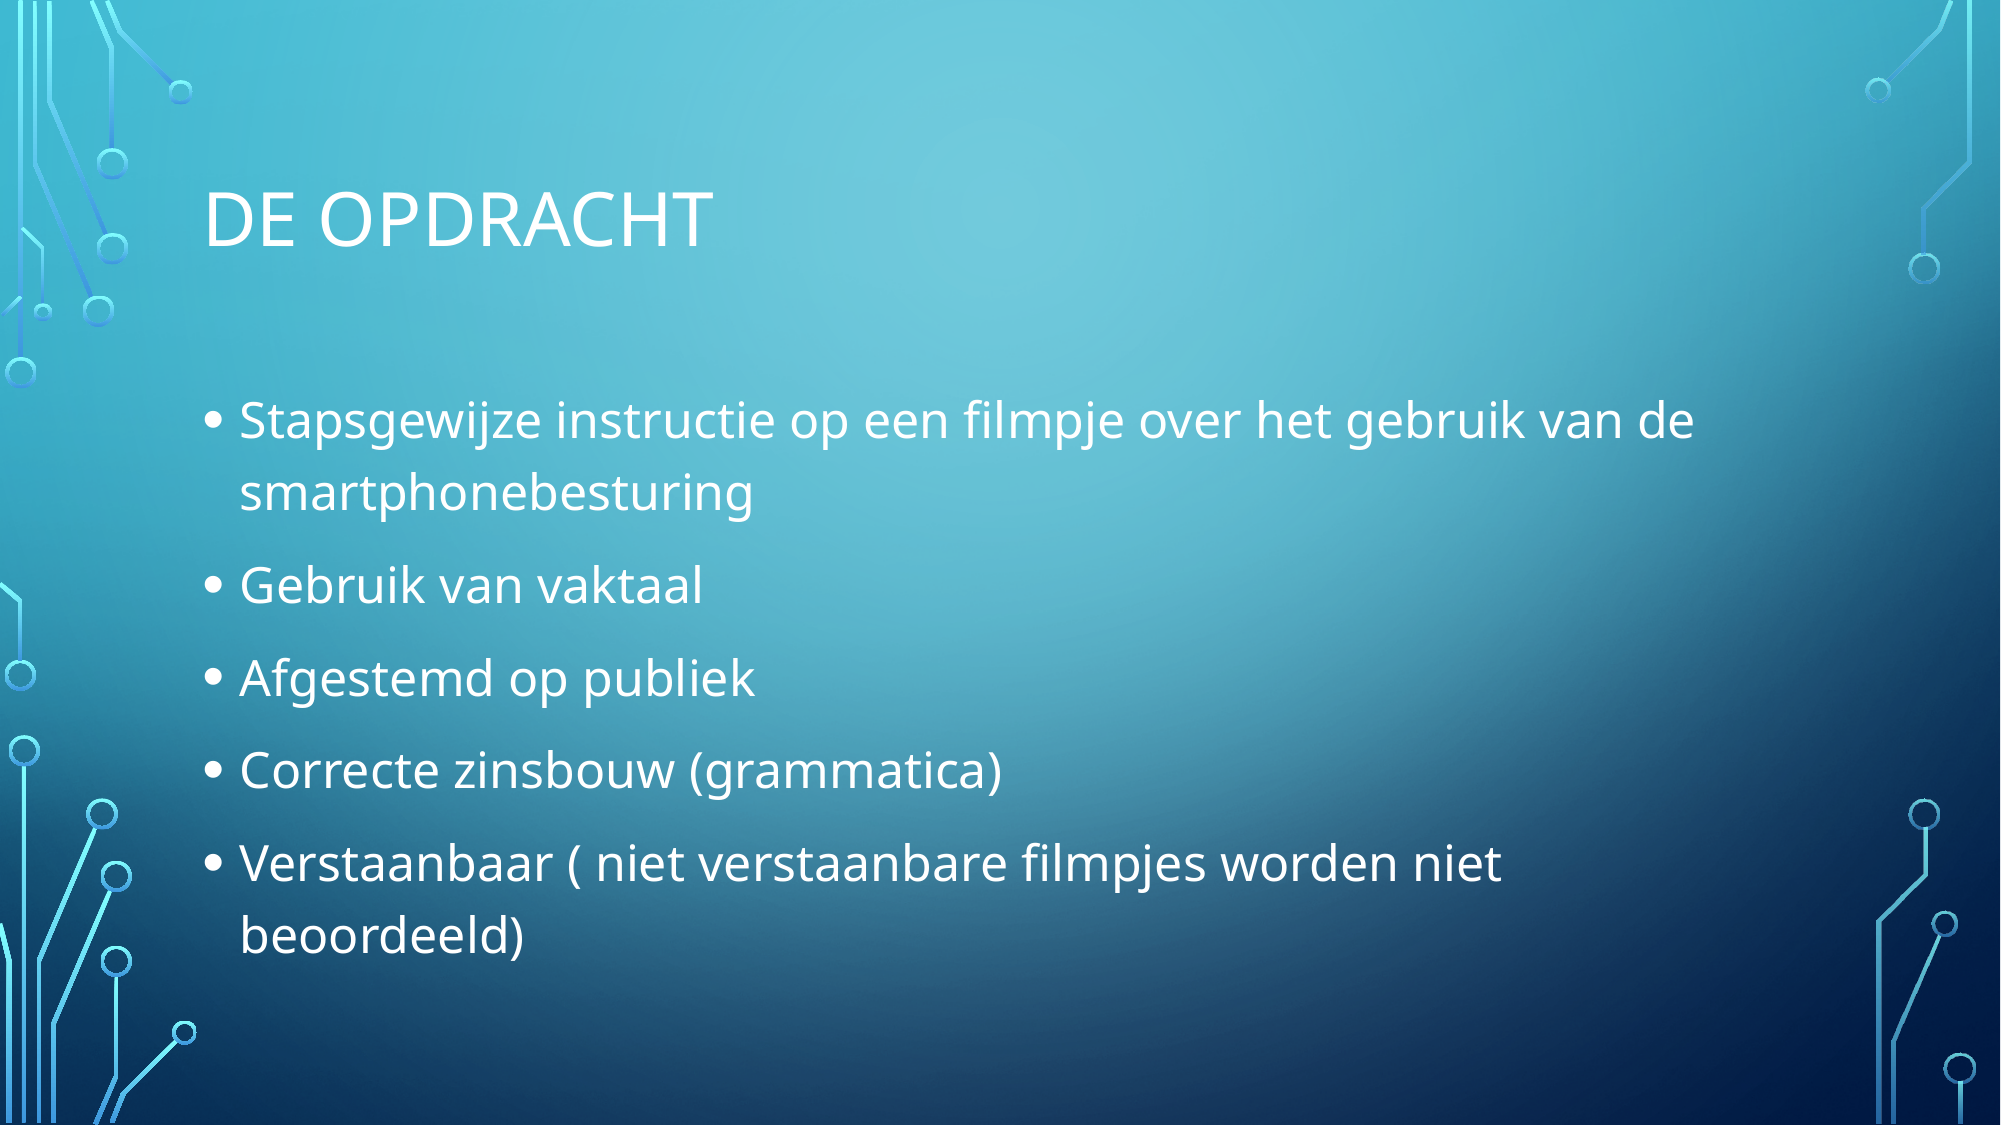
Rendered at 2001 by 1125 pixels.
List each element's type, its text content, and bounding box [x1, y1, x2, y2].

title De opdracht [187, 101, 1813, 344]
list Stapsgewijze instructie op een filmpje over het gebruik van de smartphonebesturing Gebruik van vaktaal Afgestemd op publiek Correcte zinsbouw (grammatica) Verstaanbaar ( niet verstaanbare filmpjes worden niet beoordeeld) [187, 369, 1813, 950]
